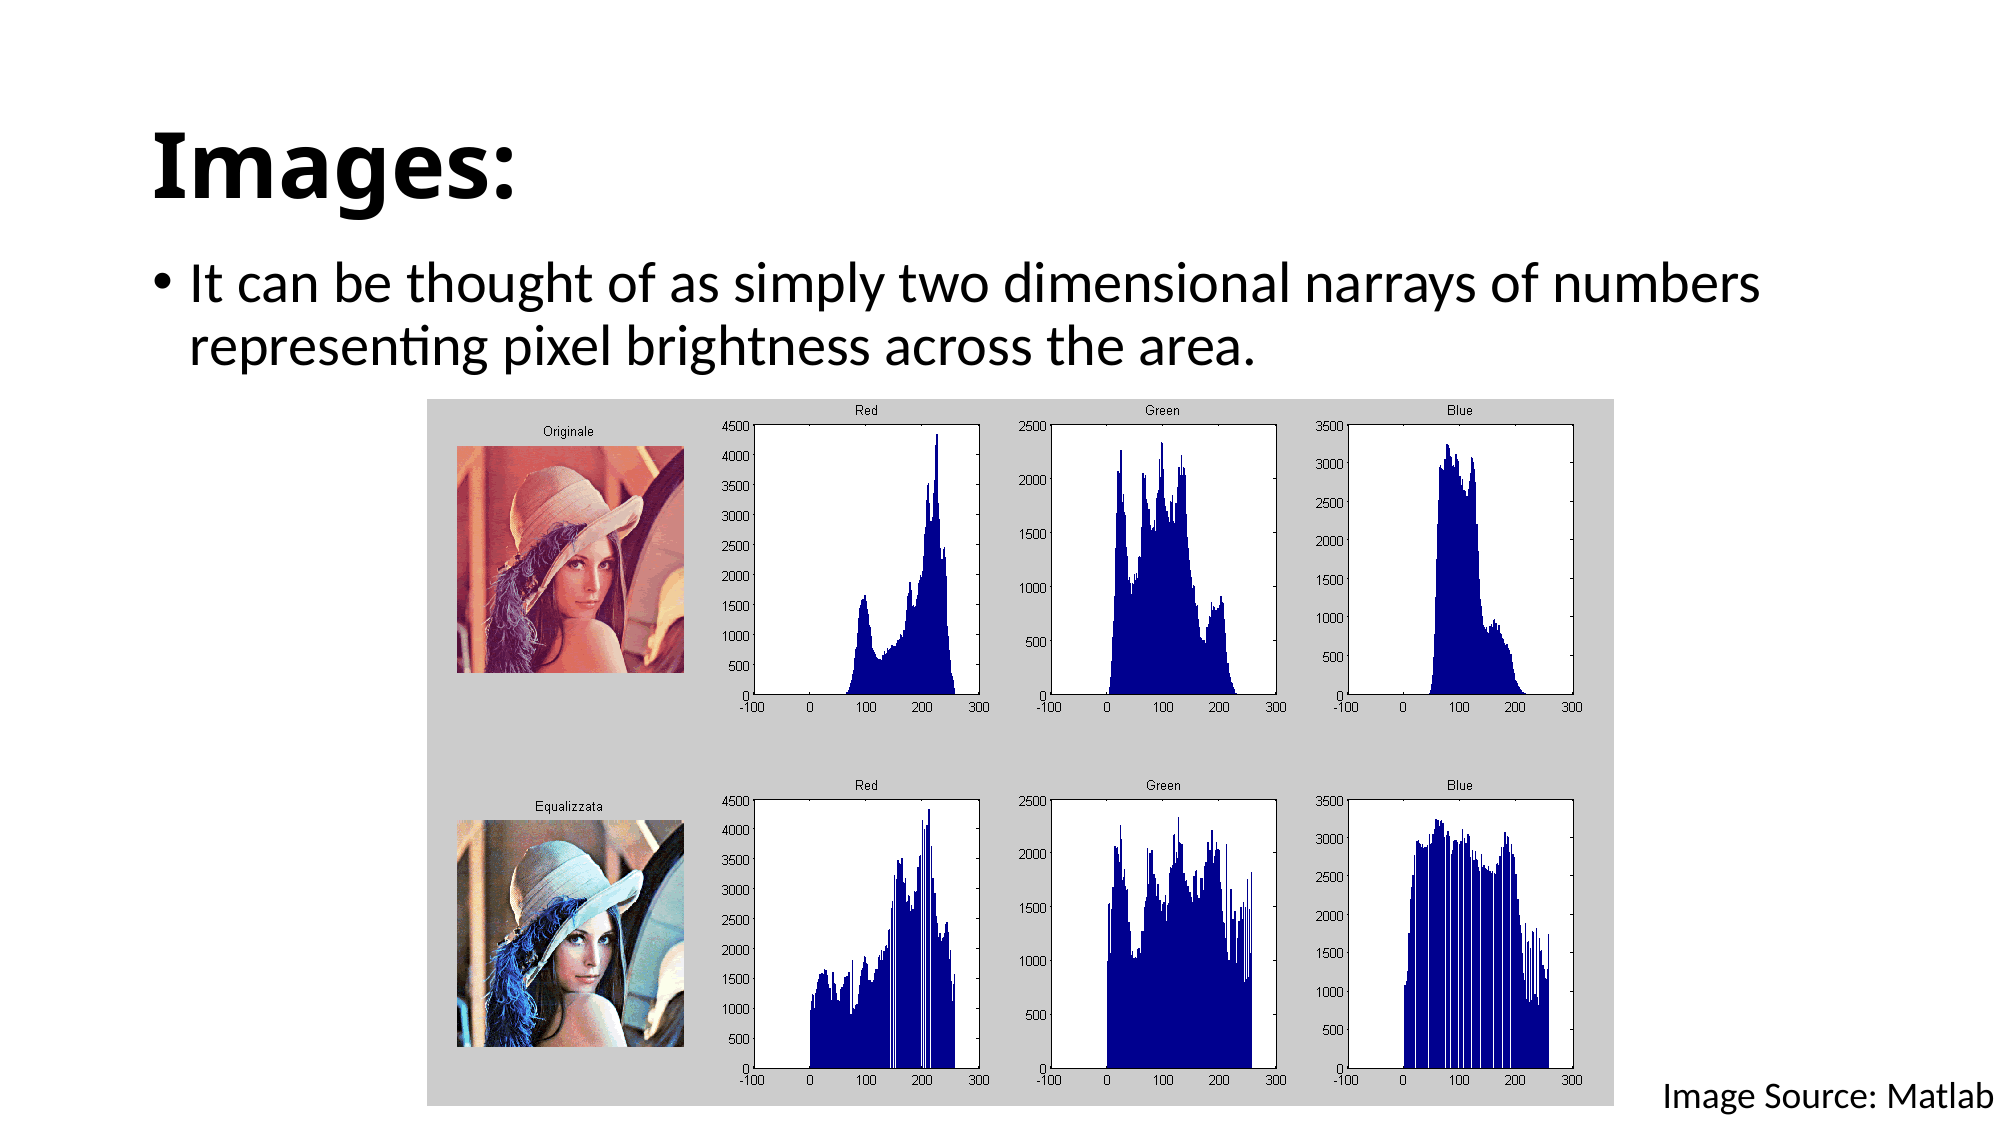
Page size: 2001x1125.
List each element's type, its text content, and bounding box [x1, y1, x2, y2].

title Images: [137, 59, 1863, 244]
text_box Image Source: Matlab [1647, 1063, 2000, 1124]
list It can be thought of as simply two dimensional narrays of numbers representing pixel brightness across the area. [137, 244, 1863, 959]
picture [427, 399, 1614, 1106]
